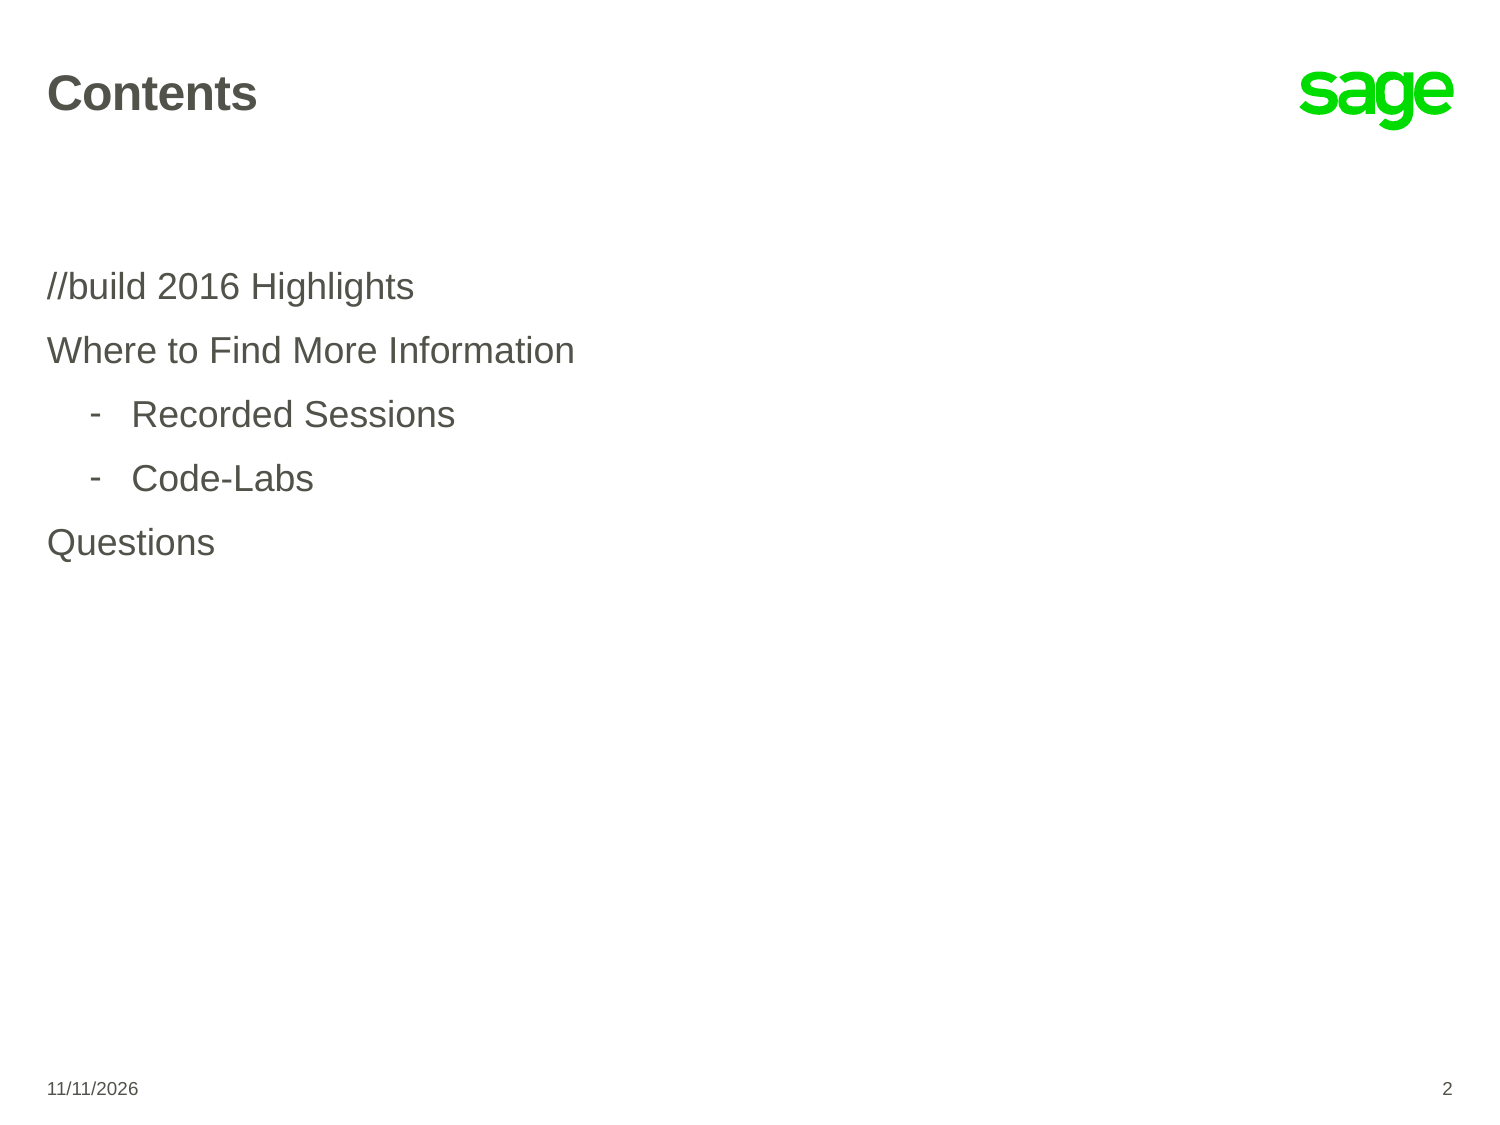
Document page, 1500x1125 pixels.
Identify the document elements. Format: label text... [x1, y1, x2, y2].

title Contents [46, 60, 1238, 248]
list //build 2016 Highlights Where to Find More Information Recorded Sessions Code-Labs Questions [46, 262, 1454, 1063]
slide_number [46, 1062, 385, 1113]
slide_number 2 [1115, 1062, 1454, 1113]
